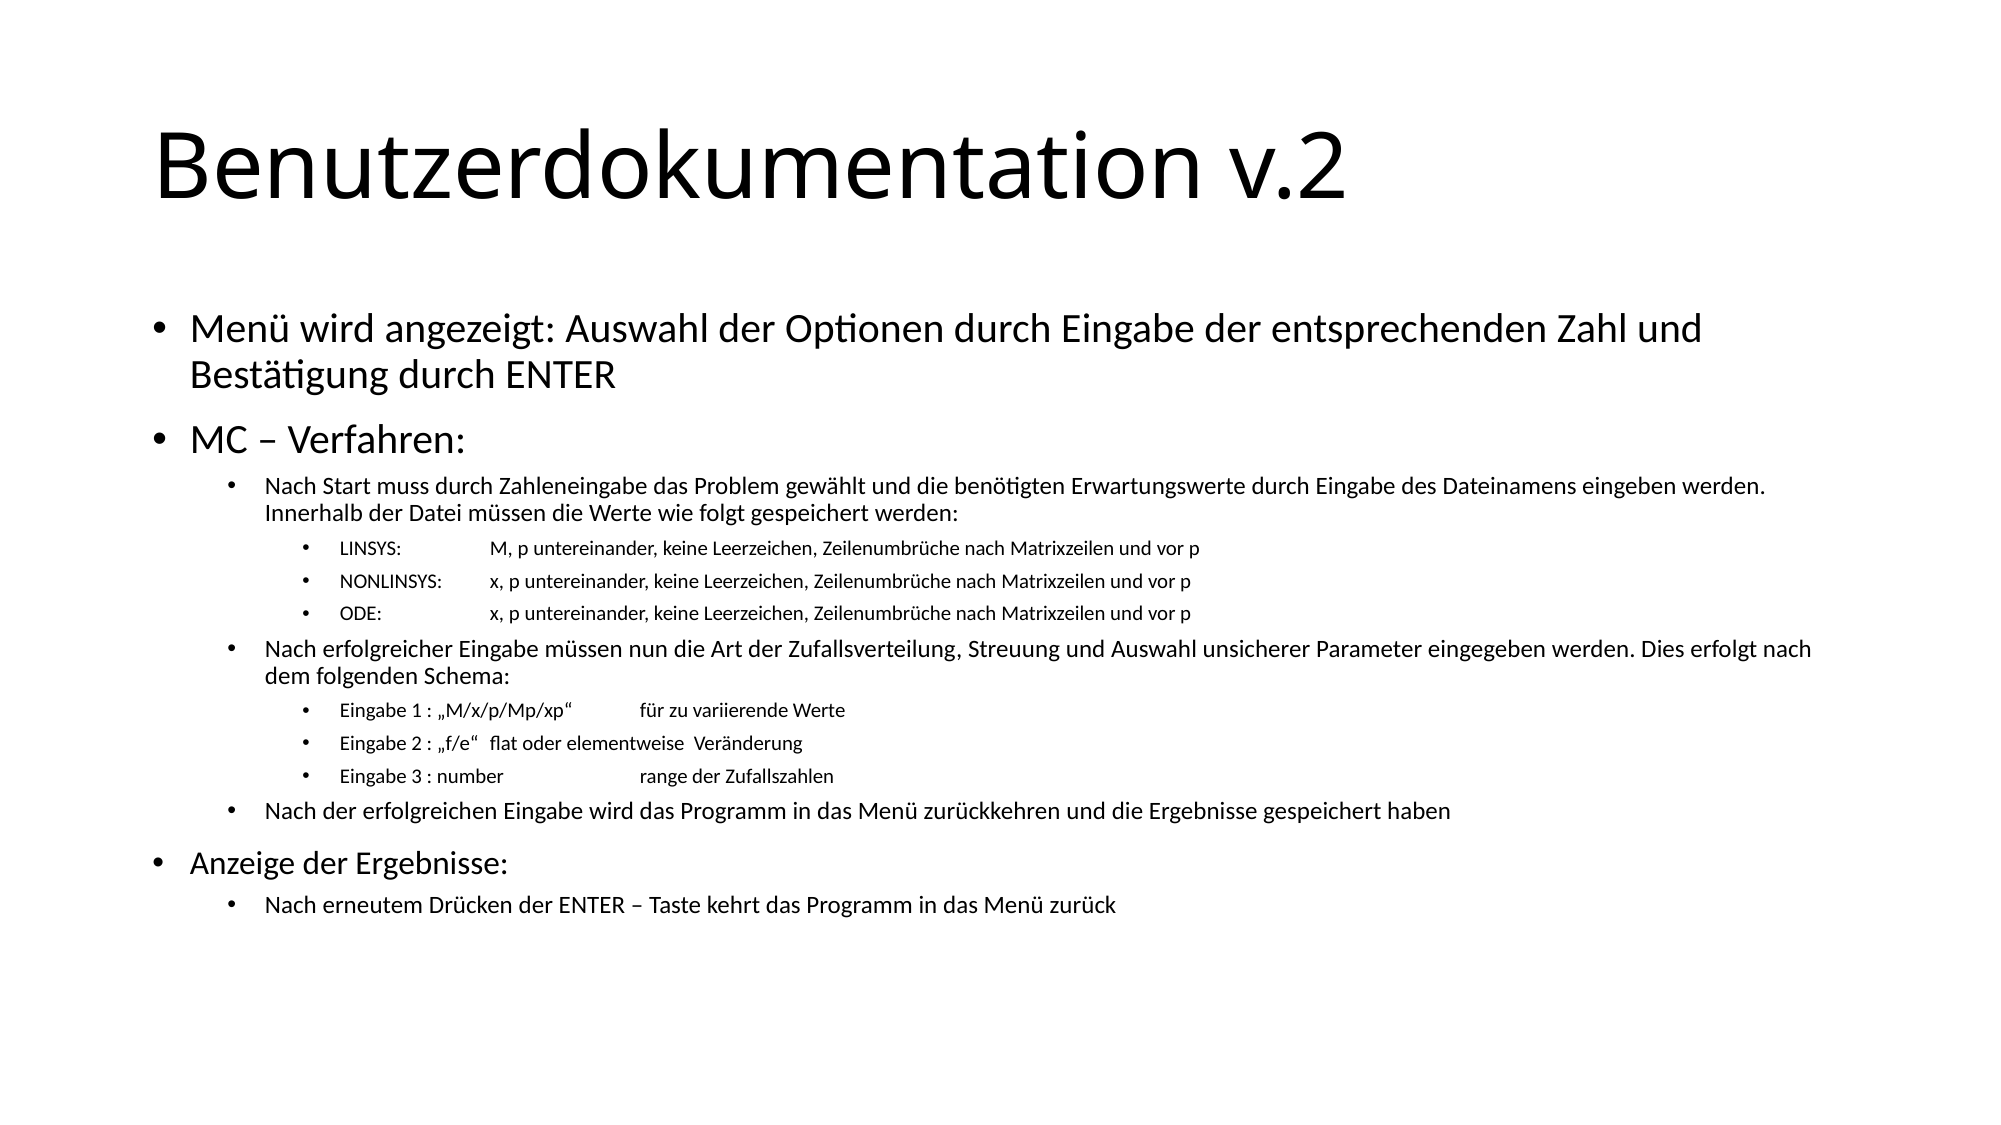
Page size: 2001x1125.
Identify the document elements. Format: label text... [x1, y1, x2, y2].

list Menü wird angezeigt: Auswahl der Optionen durch Eingabe der entsprechenden Zahl und Bestätigung durch ENTER MC – Verfahren: Nach Start muss durch Zahleneingabe das Problem gewählt und die benötigten Erwartungswerte durch Eingabe des Dateinamens eingeben werden. Innerhalb der Datei müssen die Werte wie folgt gespeichert werden: LINSYS: M, p untereinander, keine Leerzeichen, Zeilenumbrüche nach Matrixzeilen und vor p NONLINSYS: x, p untereinander, keine Leerzeichen, Zeilenumbrüche nach Matrixzeilen und vor p ODE: x, p untereinander, keine Leerzeichen, Zeilenumbrüche nach Matrixzeilen und vor p Nach erfolgreicher Eingabe müssen nun die Art der Zufallsverteilung, Streuung und Auswahl unsicherer Parameter eingegeben werden. Dies erfolgt nach dem folgenden Schema: Eingabe 1 : „M/x/p/Mp/xp“ für zu variierende Werte Eingabe 2 : „f/e“ flat oder elementweise Veränderung Eingabe 3 : number range der Zufallszahlen Nach der erfolgreichen Eingabe wird das Programm in das Menü zurückkehren und die Ergebnisse gespeichert haben Anzeige der Ergebnisse: Nach erneutem Drücken der ENTER – Taste kehrt das Programm in das Menü zurück [137, 299, 1863, 1014]
title Benutzerdokumentation v.2 [137, 59, 1863, 278]
